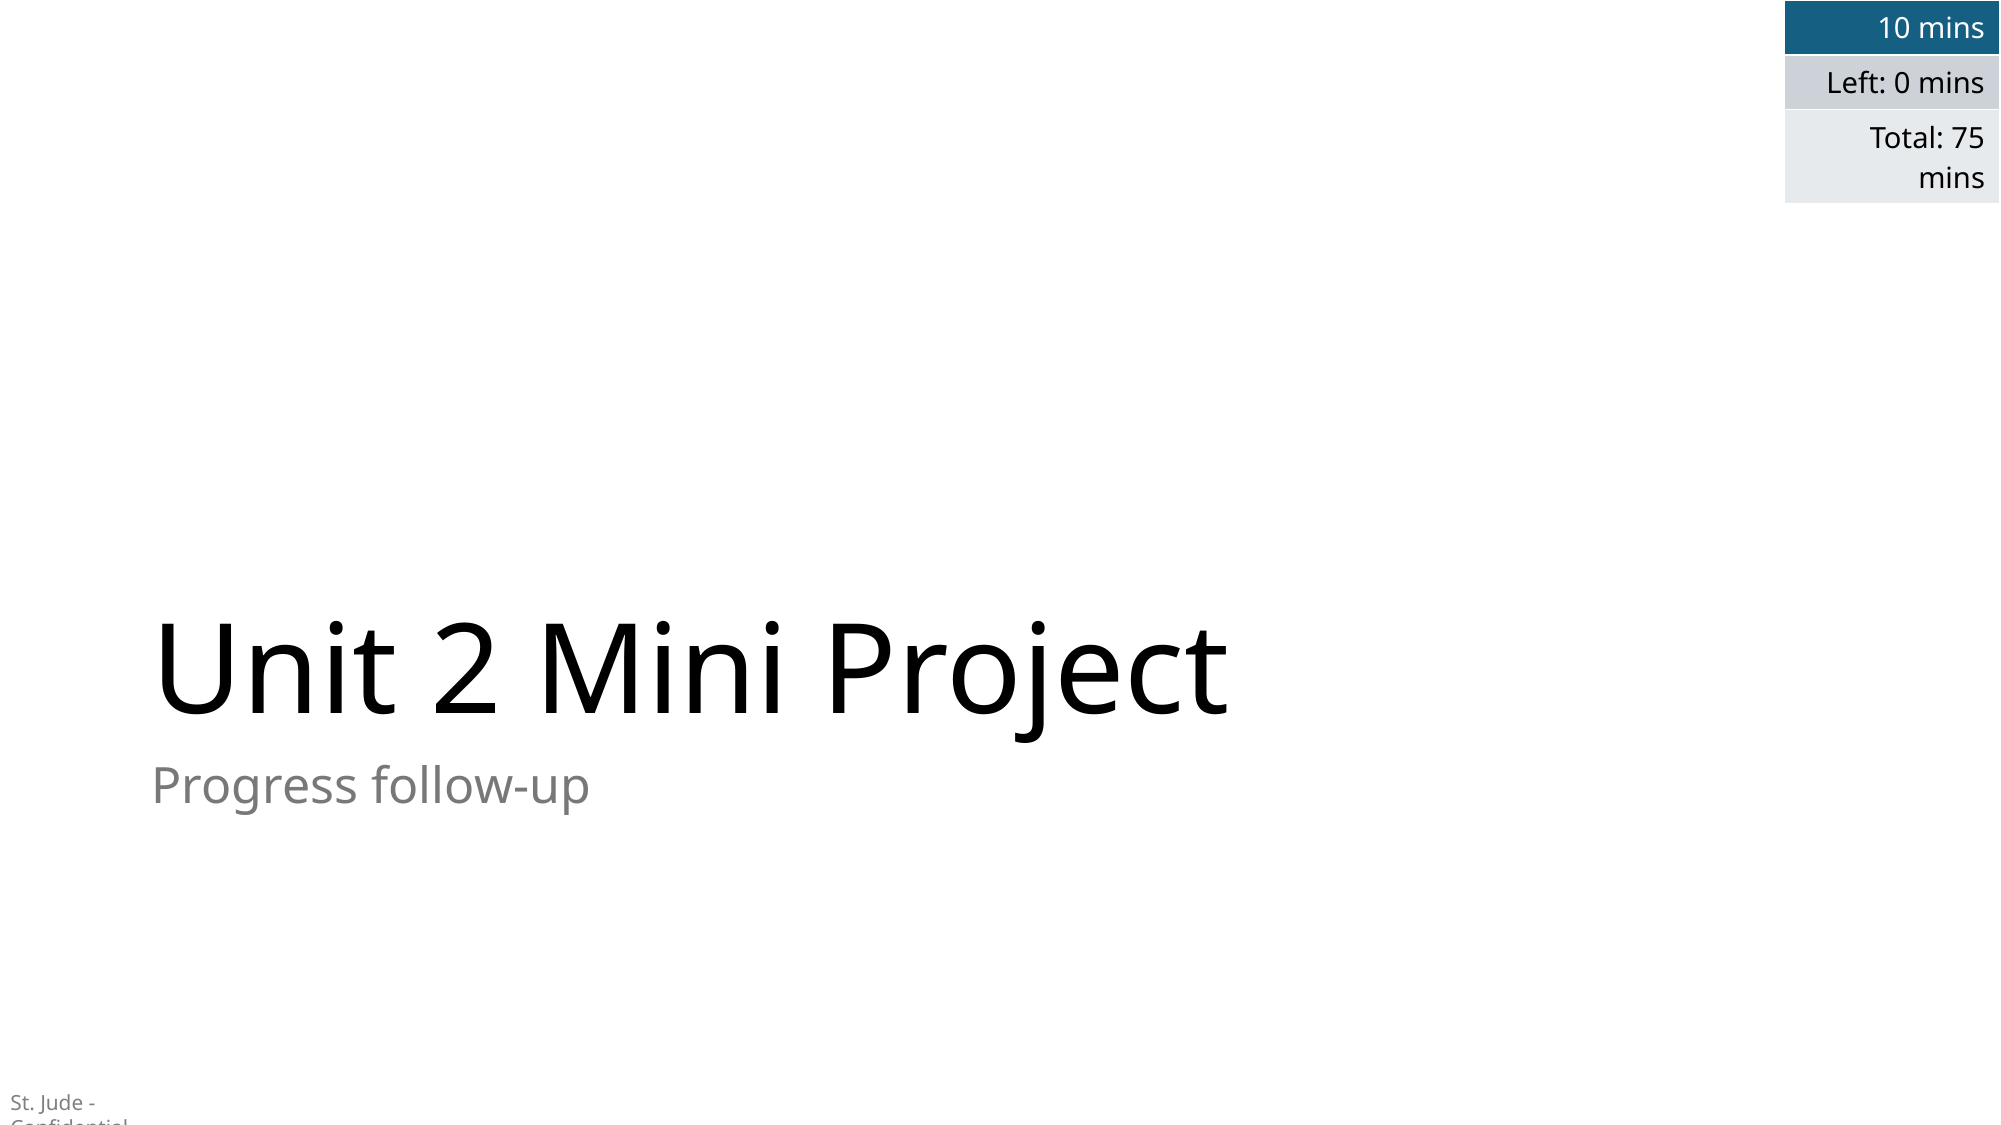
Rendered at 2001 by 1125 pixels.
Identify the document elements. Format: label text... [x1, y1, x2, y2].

table_cell Left: 0 mins [1785, 56, 1999, 109]
table_cell Total: 75 mins [1785, 110, 1999, 203]
list Progress follow-up [136, 752, 1862, 999]
table_header 10 mins [1785, 1, 1999, 54]
title Unit 2 Mini Project [136, 280, 1862, 749]
